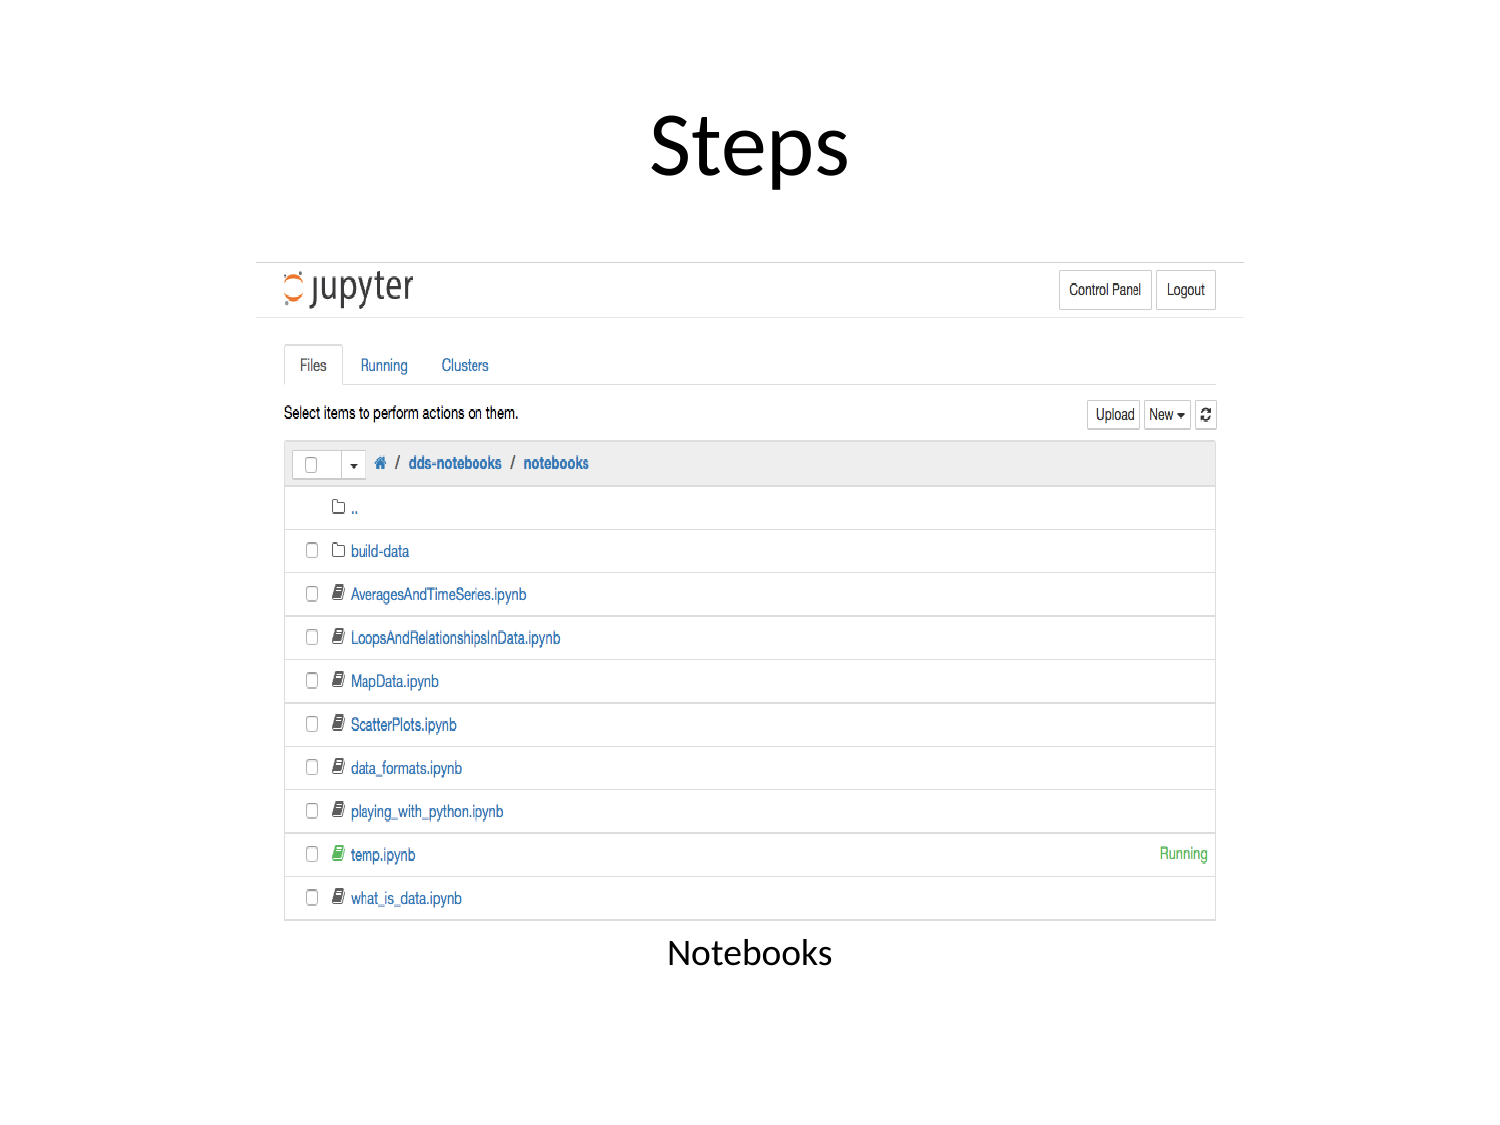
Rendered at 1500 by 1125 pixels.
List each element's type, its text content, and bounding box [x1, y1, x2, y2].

text_box Notebooks [74, 920, 1425, 1005]
title Steps [75, 45, 1425, 233]
picture [255, 262, 1244, 921]
